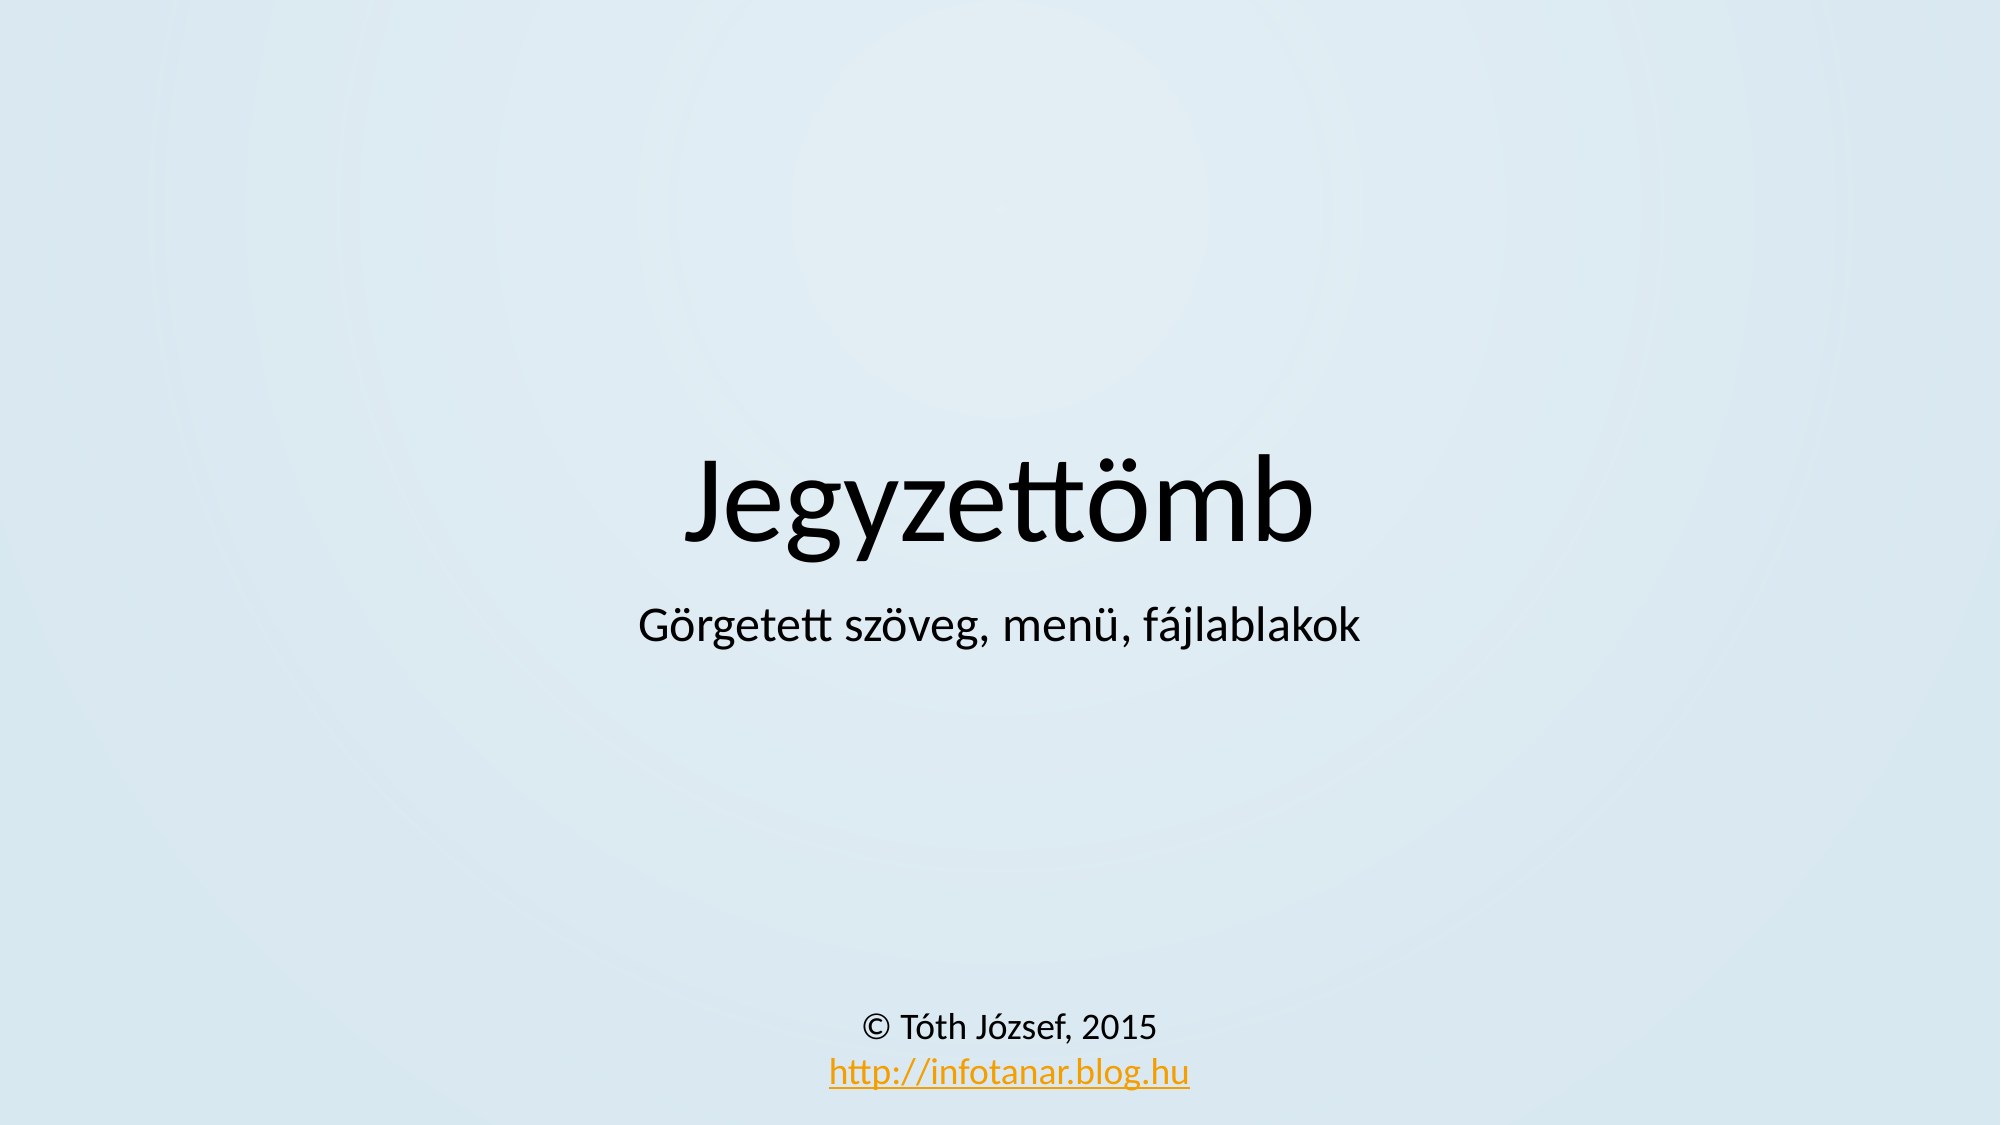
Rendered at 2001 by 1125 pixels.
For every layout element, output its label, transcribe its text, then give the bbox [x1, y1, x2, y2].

title Jegyzettömb [249, 184, 1750, 576]
text_box © Tóth József, 2015 http://infotanar.blog.hu [813, 994, 1205, 1100]
subtitle Görgetett szöveg, menü, fájlablakok [249, 590, 1750, 863]
